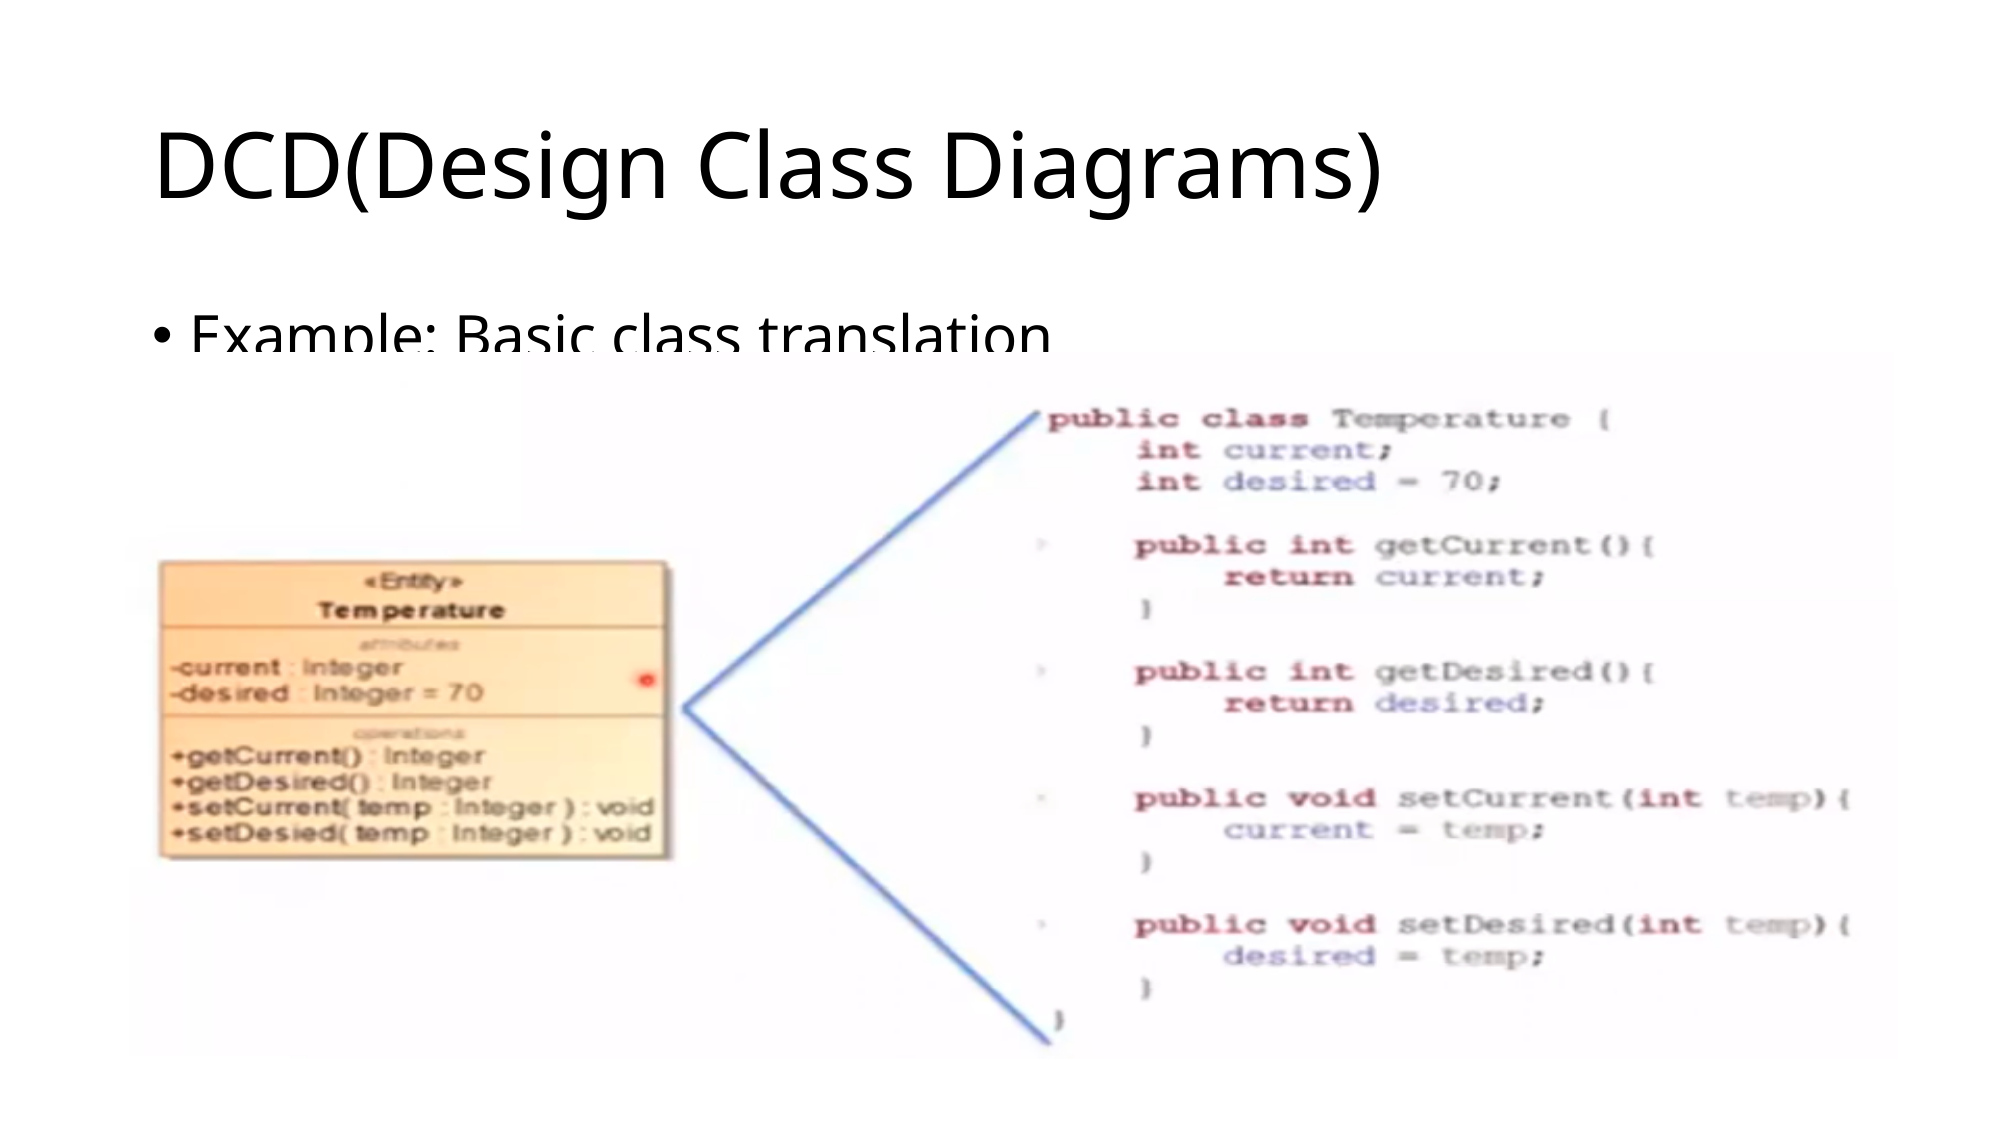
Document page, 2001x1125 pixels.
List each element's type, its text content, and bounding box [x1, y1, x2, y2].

list Example: Basic class translation [137, 299, 1863, 351]
picture [118, 351, 1899, 1060]
title DCD(Design Class Diagrams) [137, 59, 1863, 278]
